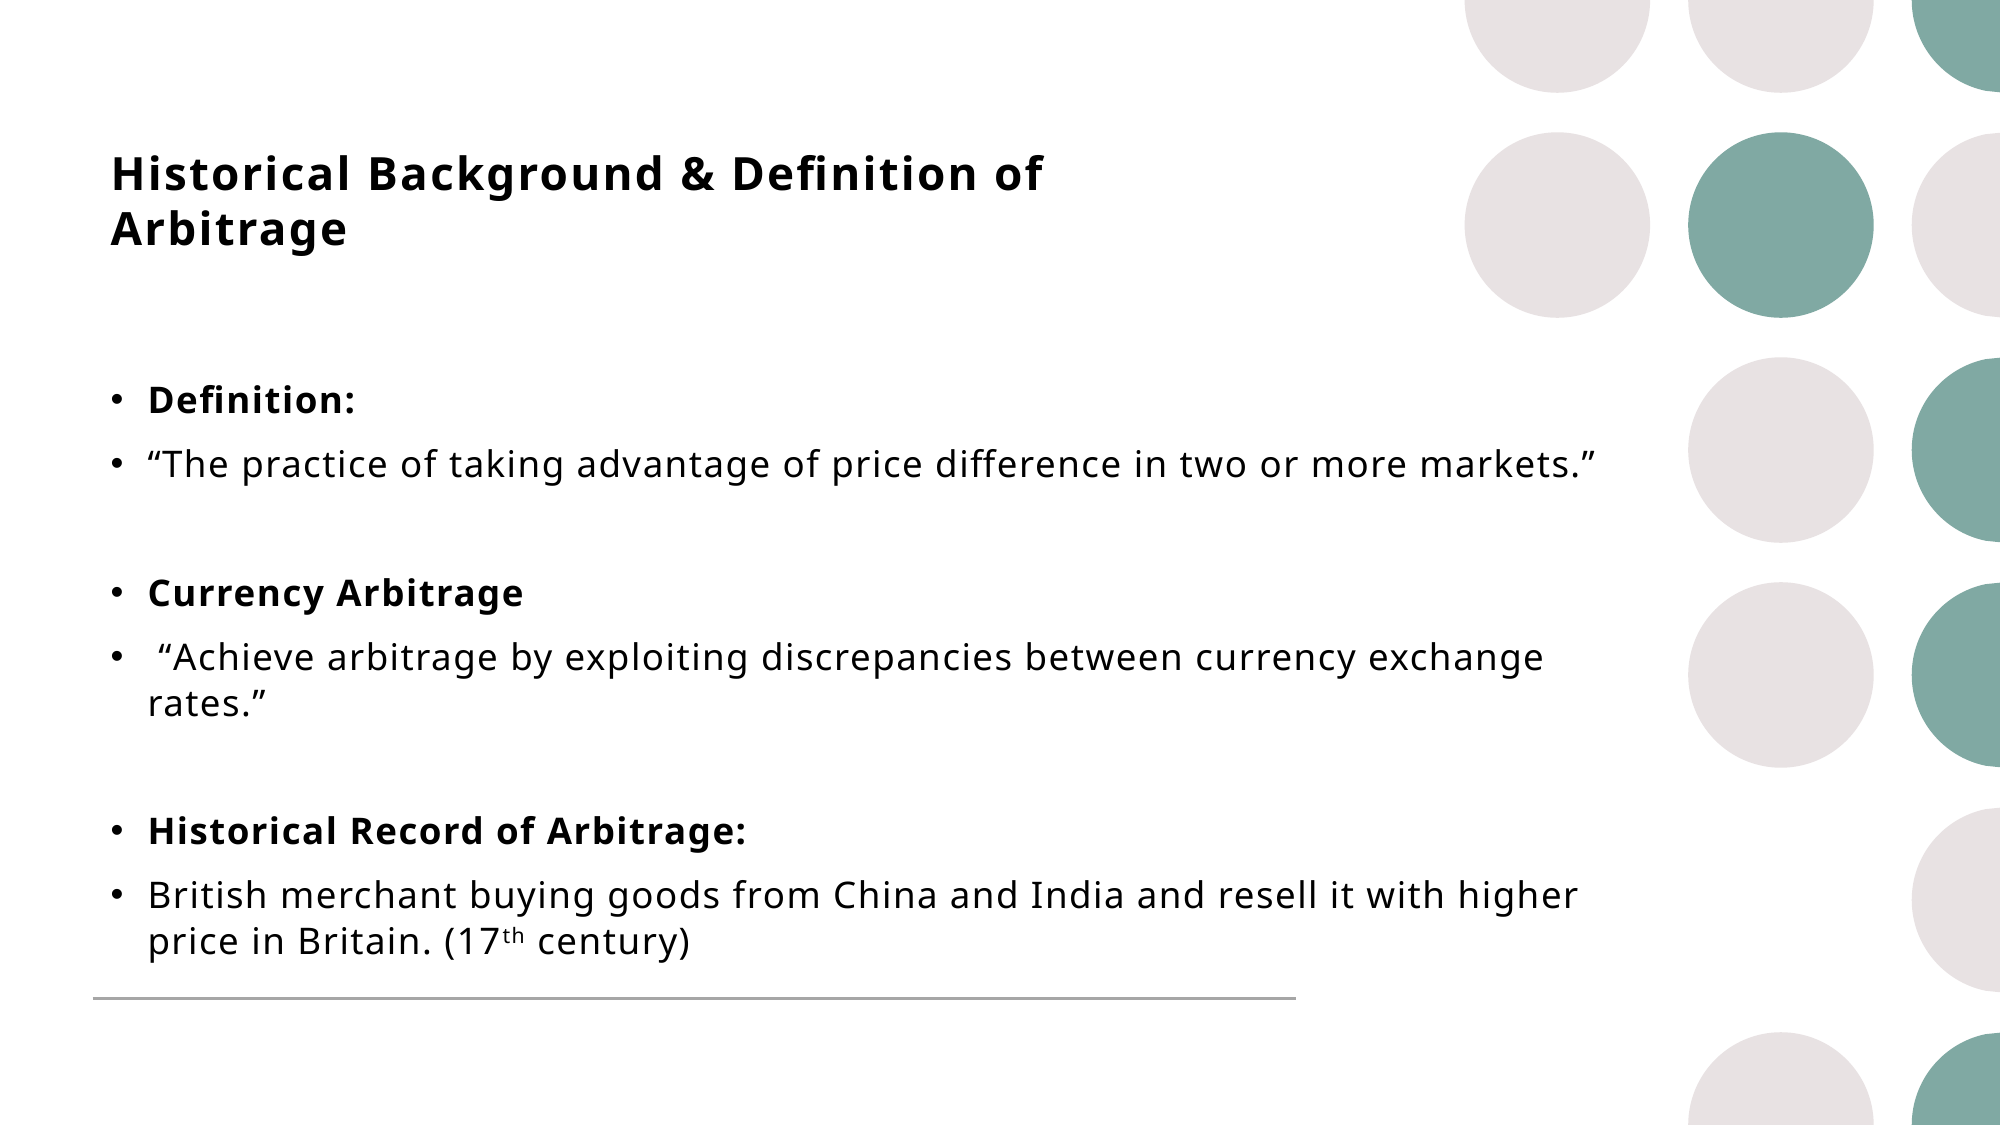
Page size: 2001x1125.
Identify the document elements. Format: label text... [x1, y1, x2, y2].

text_box [0, 0, 1464, 1125]
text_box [1464, 0, 2000, 1125]
title Historical Background & Definition of Arbitrage [92, 126, 1297, 335]
list Definition: “The practice of taking advantage of price difference in two or more markets.” Currency Arbitrage “Achieve arbitrage by exploiting discrepancies between currency exchange rates.” Historical Record of Arbitrage: British merchant buying goods from China and India and resell it with higher price in Britain. (17th century) [92, 357, 1464, 982]
